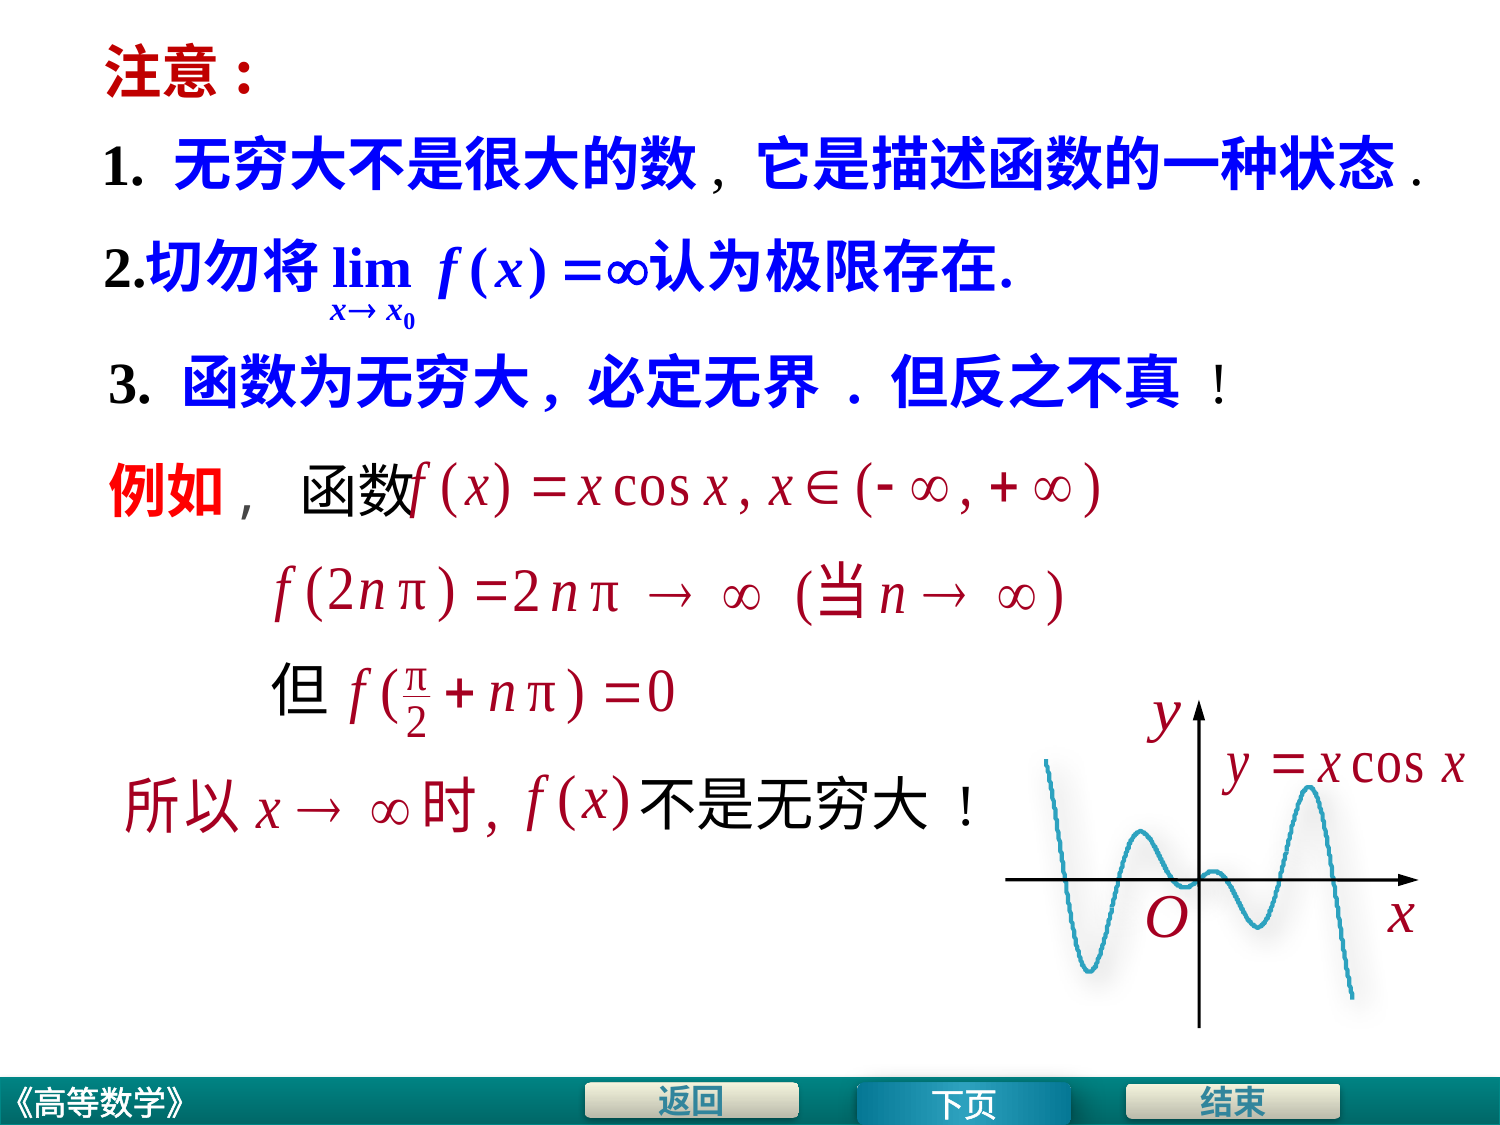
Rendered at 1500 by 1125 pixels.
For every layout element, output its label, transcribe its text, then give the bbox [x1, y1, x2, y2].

text_box 3. 函数为无穷大, 必定无界 . 但反之不真 ! [94, 338, 1344, 423]
text_box 但 [255, 645, 325, 731]
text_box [394, 456, 1106, 524]
text_box 不是无穷大 ! [656, 759, 994, 845]
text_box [1004, 697, 1420, 1029]
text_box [508, 563, 625, 630]
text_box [259, 560, 506, 628]
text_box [510, 769, 633, 837]
title 注意: [88, 19, 288, 119]
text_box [646, 560, 1069, 633]
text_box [98, 235, 1019, 337]
text_box 例如, 函数 [93, 446, 415, 532]
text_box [123, 772, 502, 847]
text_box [1449, 747, 1472, 801]
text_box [334, 647, 679, 743]
text_box 1. 无穷大不是很大的数, 它是描述函数的一种状态. [86, 119, 1439, 205]
text_box 下页 [856, 1082, 1072, 1125]
